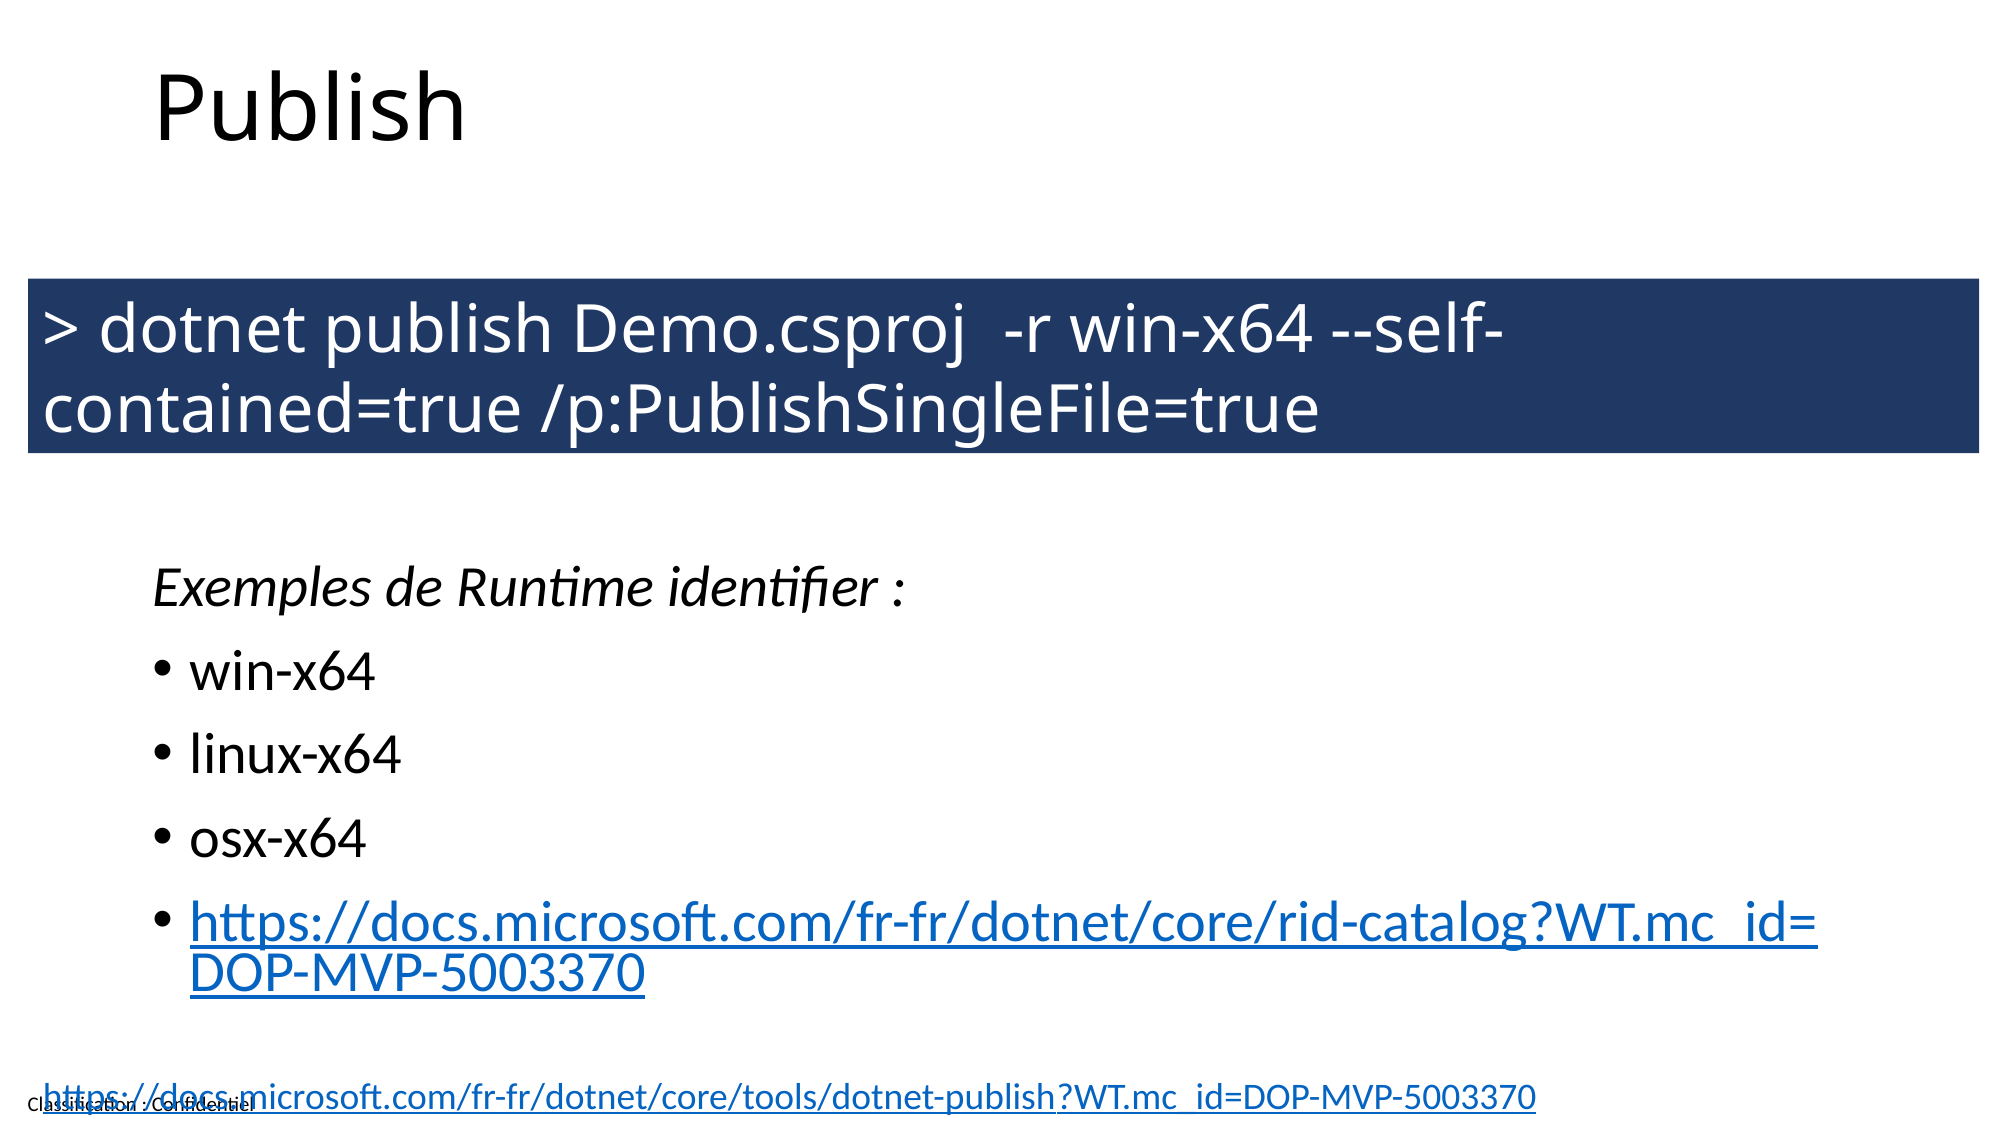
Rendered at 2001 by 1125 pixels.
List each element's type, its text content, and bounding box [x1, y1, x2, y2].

text_box > dotnet publish Demo.csproj -r win-x64 --self-contained=true /p:PublishSingleFile=true [28, 278, 1980, 454]
list Exemples de Runtime identifier : win-x64 linux-x64 osx-x64 https://docs.microsoft.com/fr-fr/dotnet/core/rid-catalog?WT.mc_id=DOP-MVP-5003370 [137, 548, 1863, 1037]
text_box https://docs.microsoft.com/fr-fr/dotnet/core/tools/dotnet-publish?WT.mc_id=DOP-MVP-5003370 [28, 1064, 1849, 1125]
title Publish [137, 2, 1863, 220]
